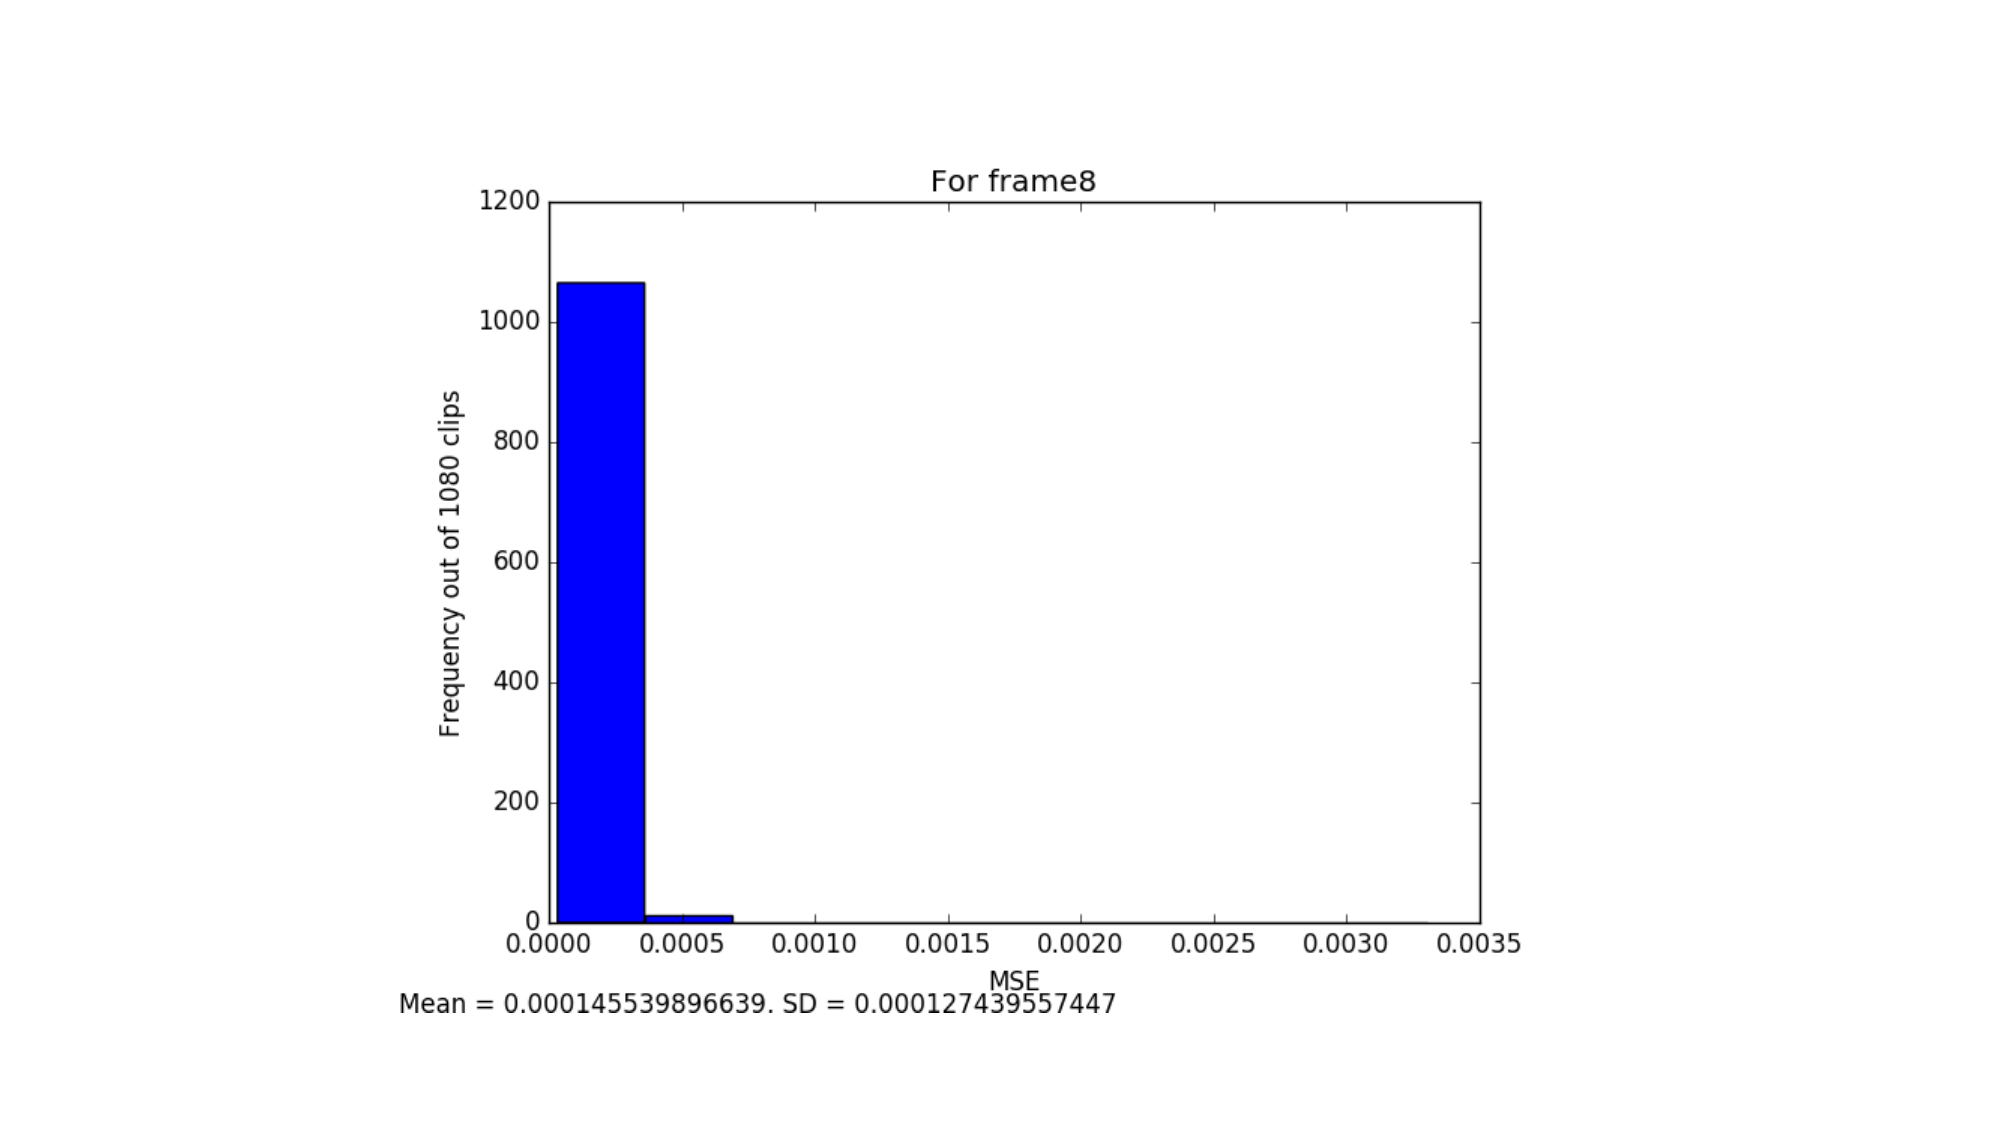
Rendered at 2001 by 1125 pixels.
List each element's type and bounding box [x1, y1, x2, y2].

picture [399, 112, 1600, 1013]
